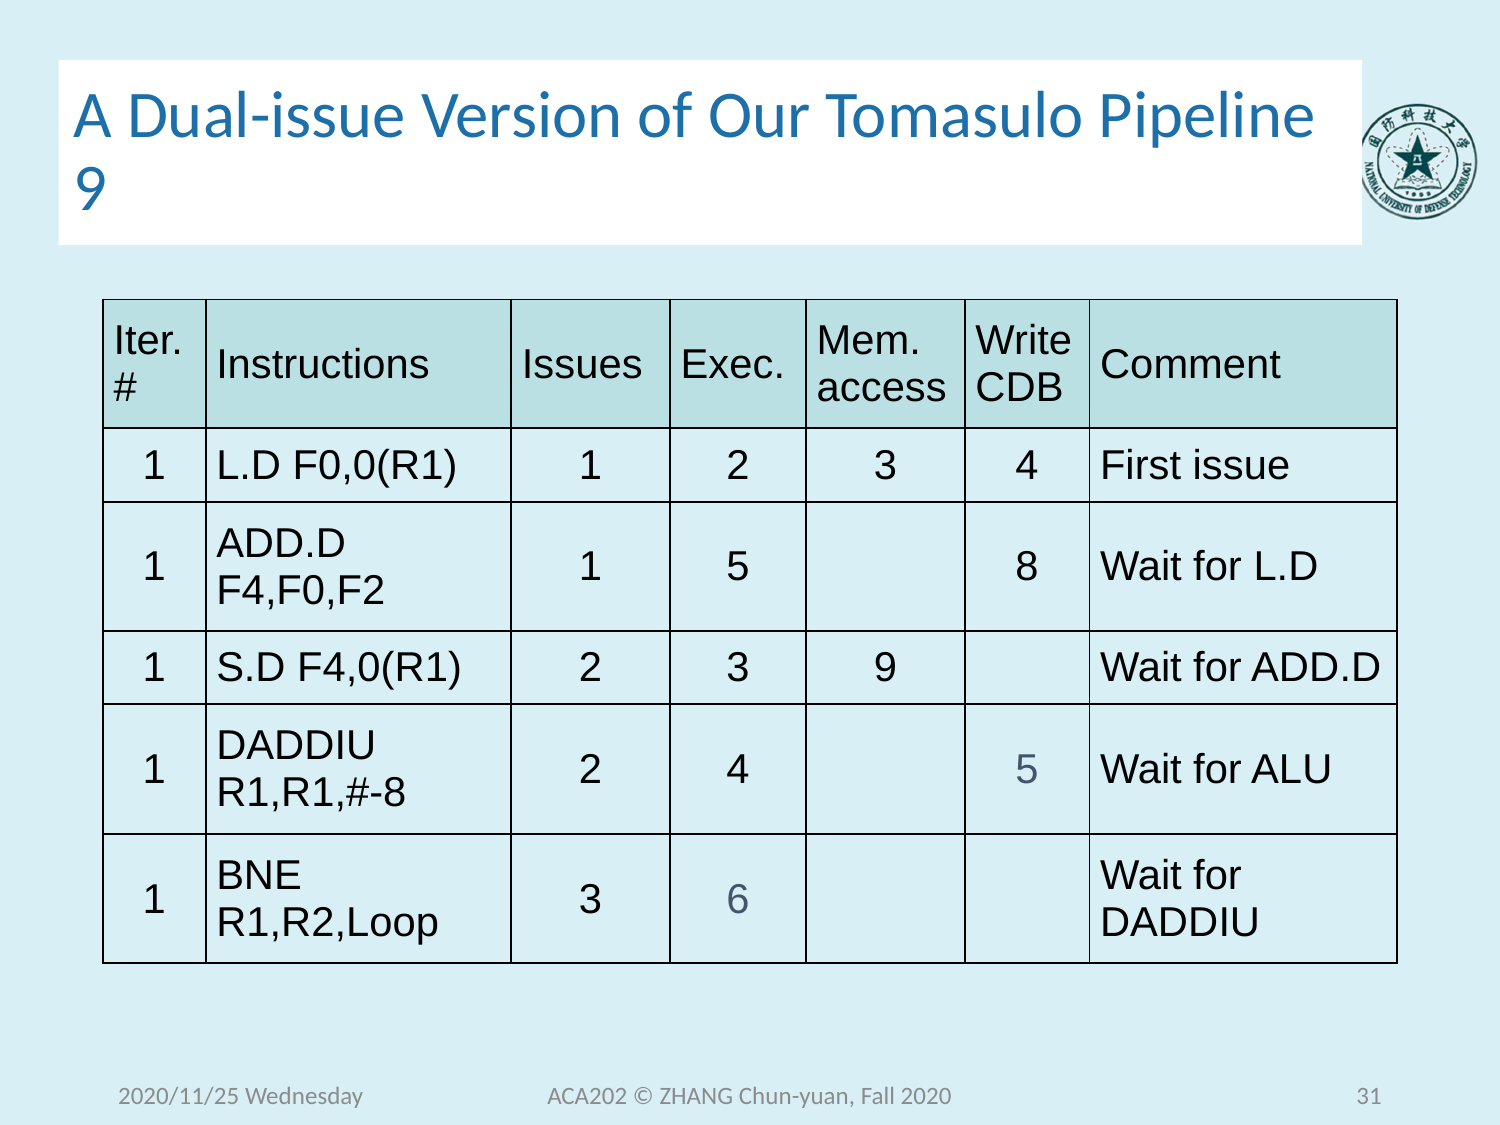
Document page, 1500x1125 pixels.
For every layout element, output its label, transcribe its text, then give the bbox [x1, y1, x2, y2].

table_cell 5 [966, 705, 1089, 833]
picture [1363, 102, 1480, 224]
table_cell 3 [807, 429, 964, 501]
table_cell 2 [671, 429, 805, 501]
table_header Issues [512, 300, 669, 427]
slide_number 31 [1059, 1064, 1397, 1125]
table_cell [807, 503, 964, 630]
table_cell 4 [671, 705, 805, 833]
table_cell 5 [671, 503, 805, 630]
table_cell Wait for ADD.D [1090, 632, 1396, 703]
table_header Exec. [671, 300, 805, 427]
table_cell Wait for DADDIU [1090, 835, 1396, 962]
table_cell [807, 835, 964, 962]
table_cell Wait for L.D [1090, 503, 1396, 630]
table_cell BNE R1,R2,Loop [207, 835, 510, 962]
table_cell [807, 705, 964, 833]
table_cell Wait for ALU [1090, 705, 1396, 833]
table_cell L.D F0,0(R1) [207, 429, 510, 501]
table_cell 4 [966, 429, 1089, 501]
table_cell 1 [104, 835, 205, 962]
table_cell 2 [512, 632, 669, 703]
table_header Instructions [207, 300, 510, 427]
table_cell 3 [671, 632, 805, 703]
table_cell 1 [104, 632, 205, 703]
table_cell 3 [512, 835, 669, 962]
table_cell [966, 632, 1089, 703]
table_cell 1 [104, 503, 205, 630]
table_header Comment [1090, 300, 1396, 427]
table_cell DADDIU R1,R1,#-8 [207, 705, 510, 833]
table_header Mem. access [807, 300, 964, 427]
table_cell 1 [512, 503, 669, 630]
table_cell 9 [807, 632, 964, 703]
title A Dual-issue Version of Our Tomasulo Pipeline 9 [58, 59, 1363, 245]
table_cell 1 [512, 429, 669, 501]
footer ACA202 © ZHANG Chun-yuan, Fall 2020 [496, 1064, 1004, 1125]
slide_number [103, 1064, 441, 1125]
table_header Iter. # [104, 300, 205, 427]
table_cell First issue [1090, 429, 1396, 501]
table_cell 2 [512, 705, 669, 833]
table_header Write CDB [966, 300, 1089, 427]
table_cell S.D F4,0(R1) [207, 632, 510, 703]
table_cell ADD.D F4,F0,F2 [207, 503, 510, 630]
table_cell [966, 835, 1089, 962]
table_cell 8 [966, 503, 1089, 630]
table_cell 1 [104, 429, 205, 501]
table_cell 1 [104, 705, 205, 833]
table_cell 6 [671, 835, 805, 962]
